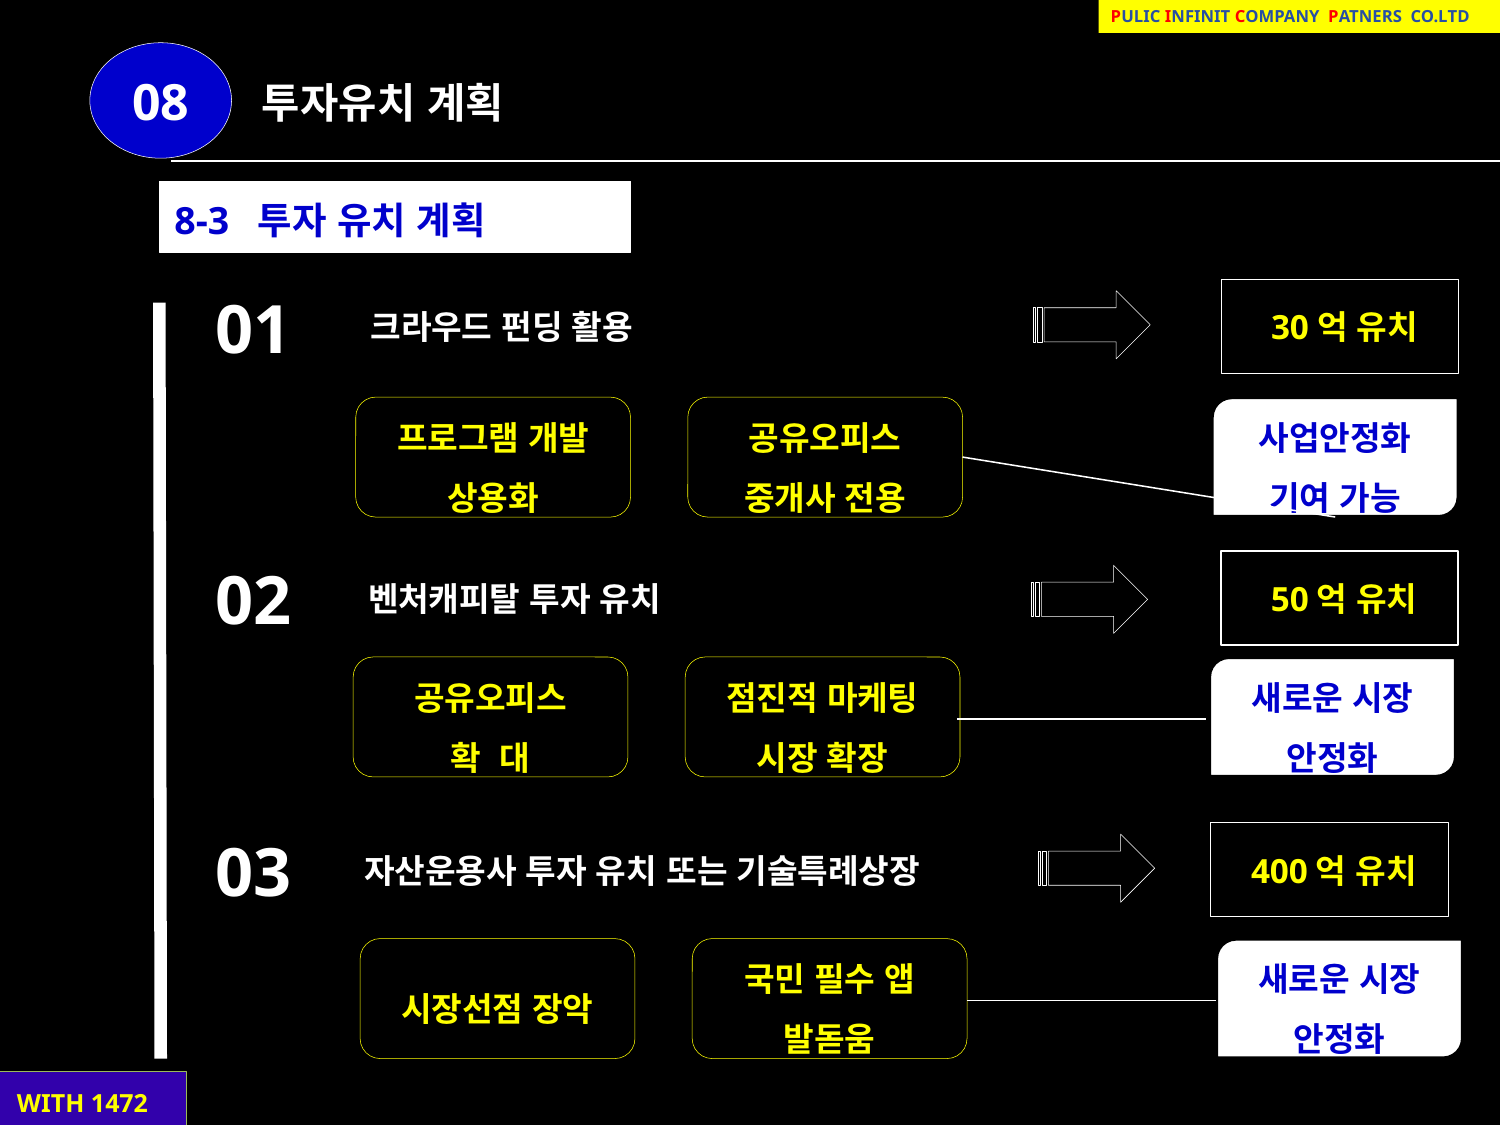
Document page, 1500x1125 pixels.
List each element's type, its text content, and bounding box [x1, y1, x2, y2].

text_box 공유오피스 확 대 [350, 654, 631, 780]
text_box 프로그램 개발 상용화 [353, 394, 633, 520]
text_box 사업안정화 기여 가능 [1209, 395, 1461, 520]
text_box 50억 유치 [1220, 550, 1459, 646]
text_box 국민 필수 앱 발돋움 [690, 936, 970, 1061]
text_box 새로운 시장 안정화 [1206, 654, 1459, 780]
text_box 01 [194, 278, 314, 374]
text_box [1036, 832, 1157, 905]
text_box 자산운용사 투자 유치 또는 기술특례상장 [349, 822, 1092, 917]
text_box [1031, 288, 1153, 361]
text_box 크라우드 펀딩 활용 [355, 278, 751, 374]
text_box 공유오피스 중개사 전용 [685, 394, 965, 520]
text_box 08 [87, 40, 234, 161]
text_box 투자유치 계획 [241, 64, 669, 140]
text_box 30억 유치 [1221, 278, 1459, 374]
text_box [0, 0, 1500, 1125]
text_box 벤처캐피탈 투자 유치 [353, 550, 771, 646]
text_box 400억 유치 [1210, 822, 1449, 917]
text_box Pulic infinit company patnerS co.lTd [1098, 0, 1500, 33]
text_box [1029, 563, 1150, 636]
text_box 점진적 마케팅 시장 확장 [683, 654, 963, 780]
text_box 03 [194, 822, 314, 917]
text_box 8-3 투자 유치 계획 [159, 181, 631, 252]
text_box 02 [194, 550, 314, 646]
text_box 새로운 시장 안정화 [1213, 936, 1466, 1061]
text_box WITH 1472 [0, 1071, 187, 1125]
text_box 시장선점 장악 [358, 936, 638, 1061]
